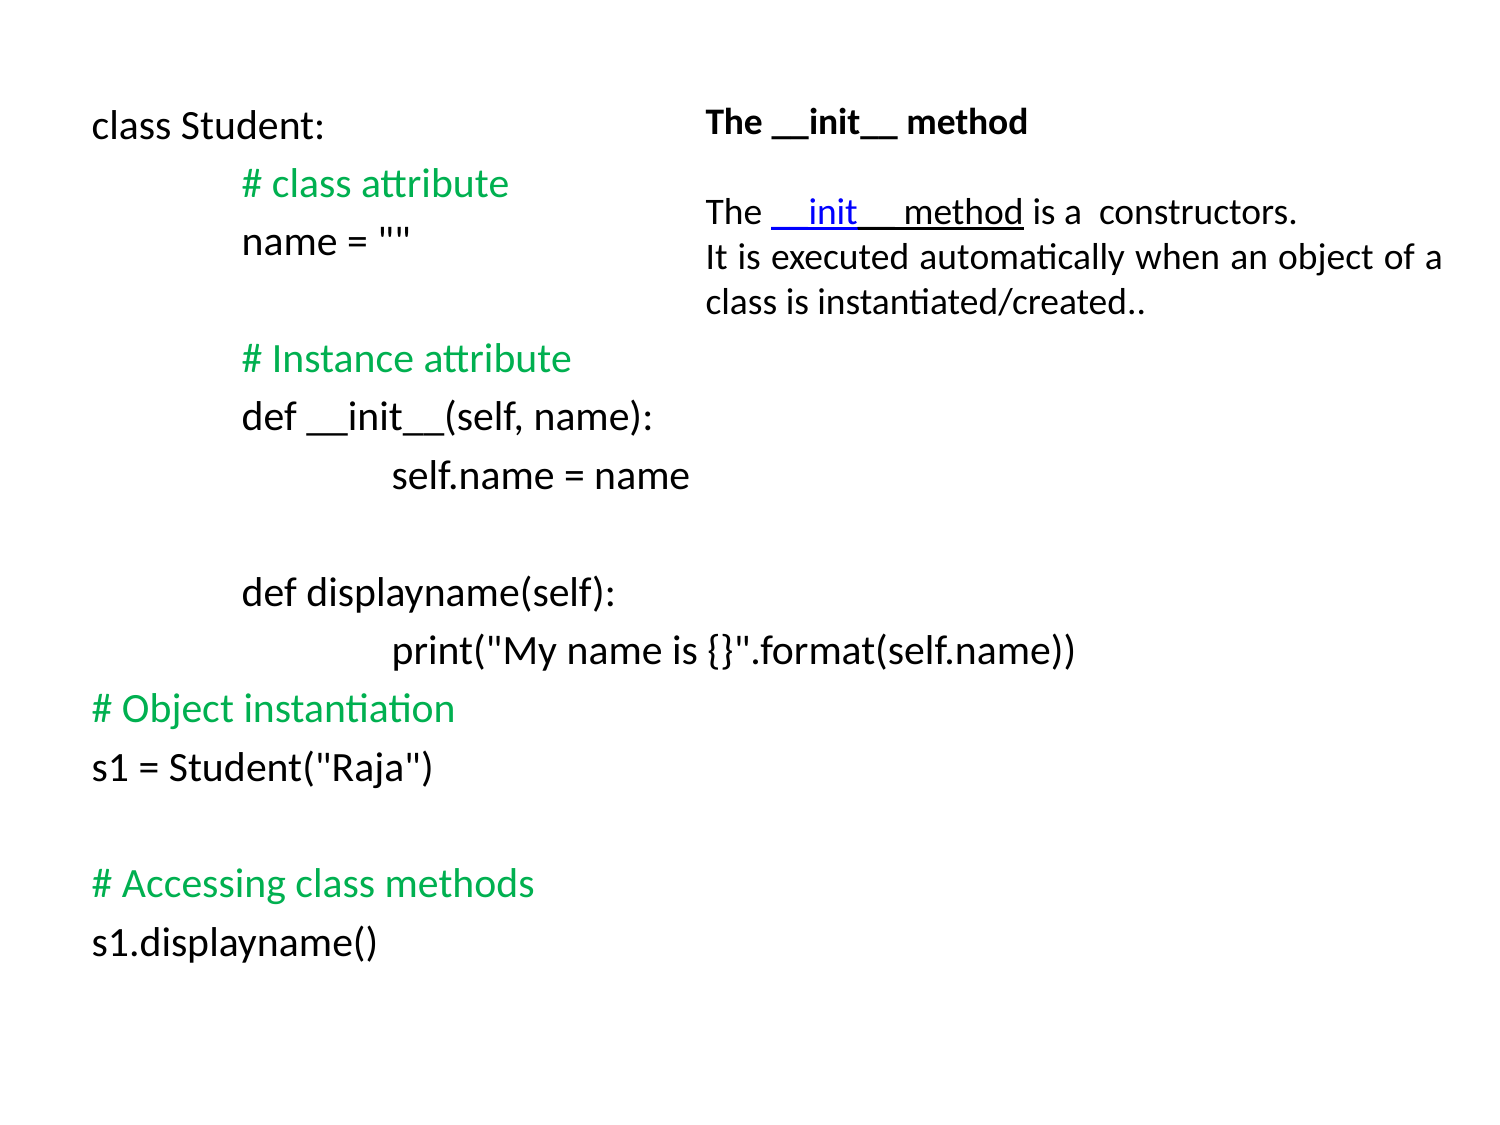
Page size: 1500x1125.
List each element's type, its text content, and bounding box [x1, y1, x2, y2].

list class Student: # class attribute name = "" # Instance attribute def __init__(self, name): self.name = name def displayname(self): print("My name is {}".format(self.name)) # Object instantiation s1 = Student("Raja") # Accessing class methods s1.displayname() [76, 90, 1427, 1083]
text_box The __init__ method The __init__ method is a constructors. It is executed automatically when an object of a class is instantiated/created.. [690, 89, 1459, 330]
